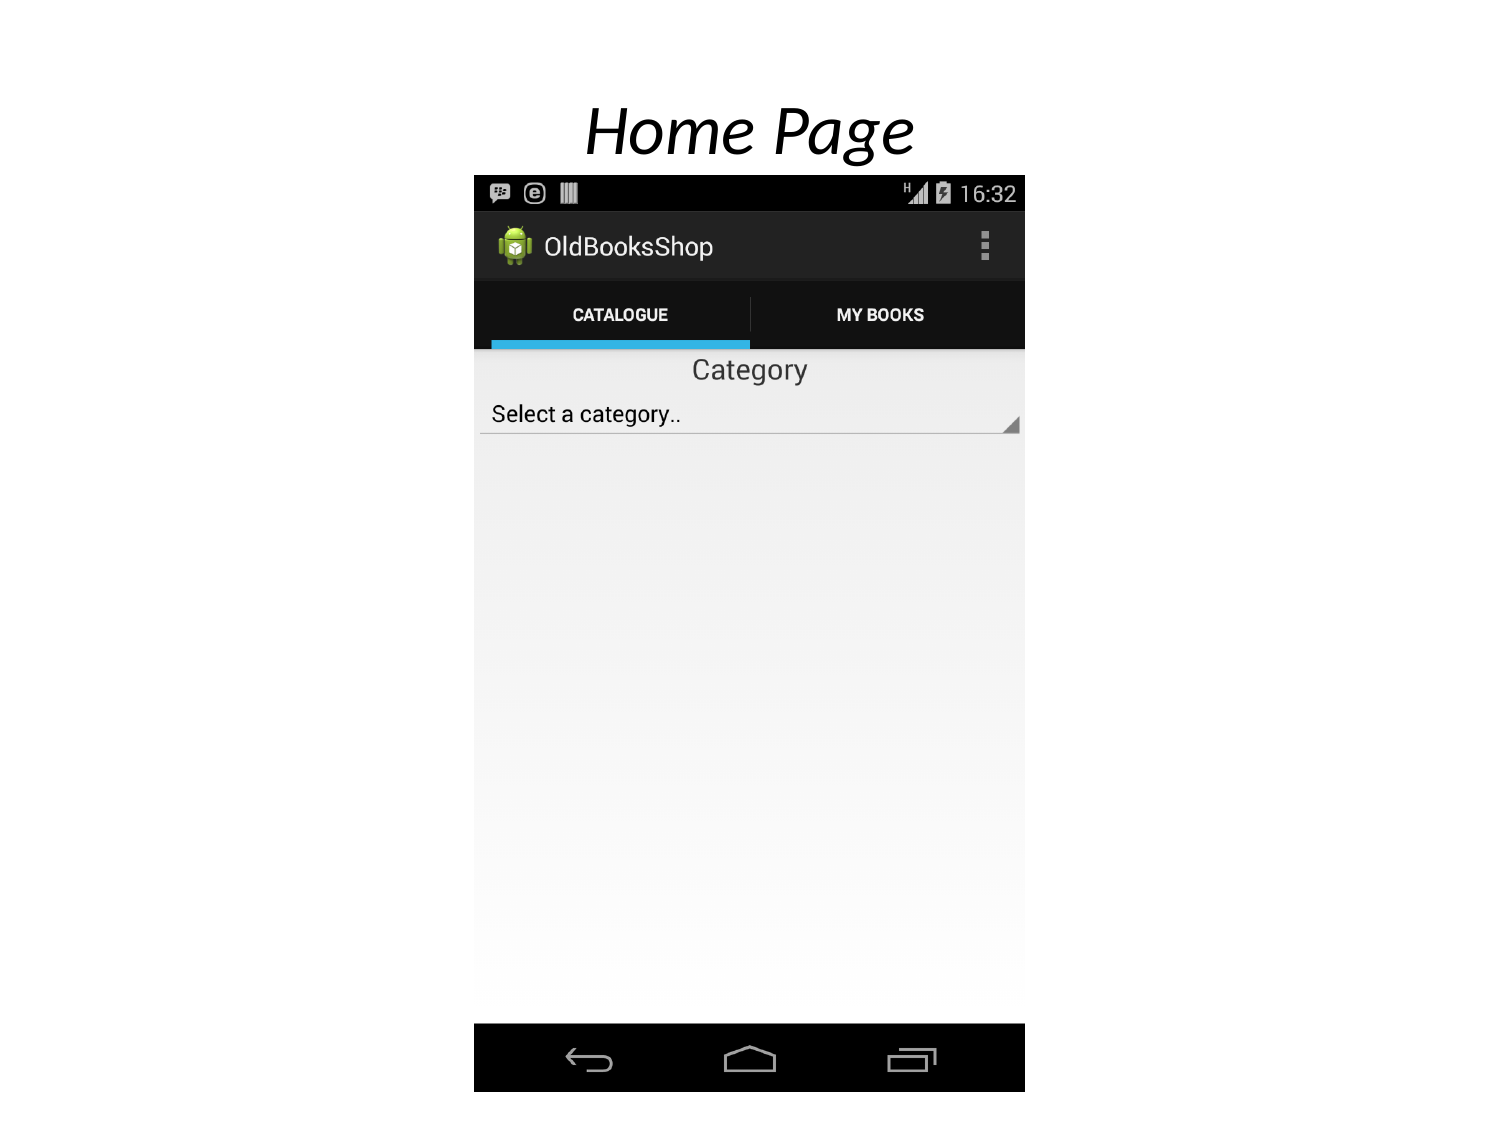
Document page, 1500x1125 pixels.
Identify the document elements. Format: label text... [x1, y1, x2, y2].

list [474, 175, 1026, 1093]
title Home Page [75, 75, 1425, 263]
